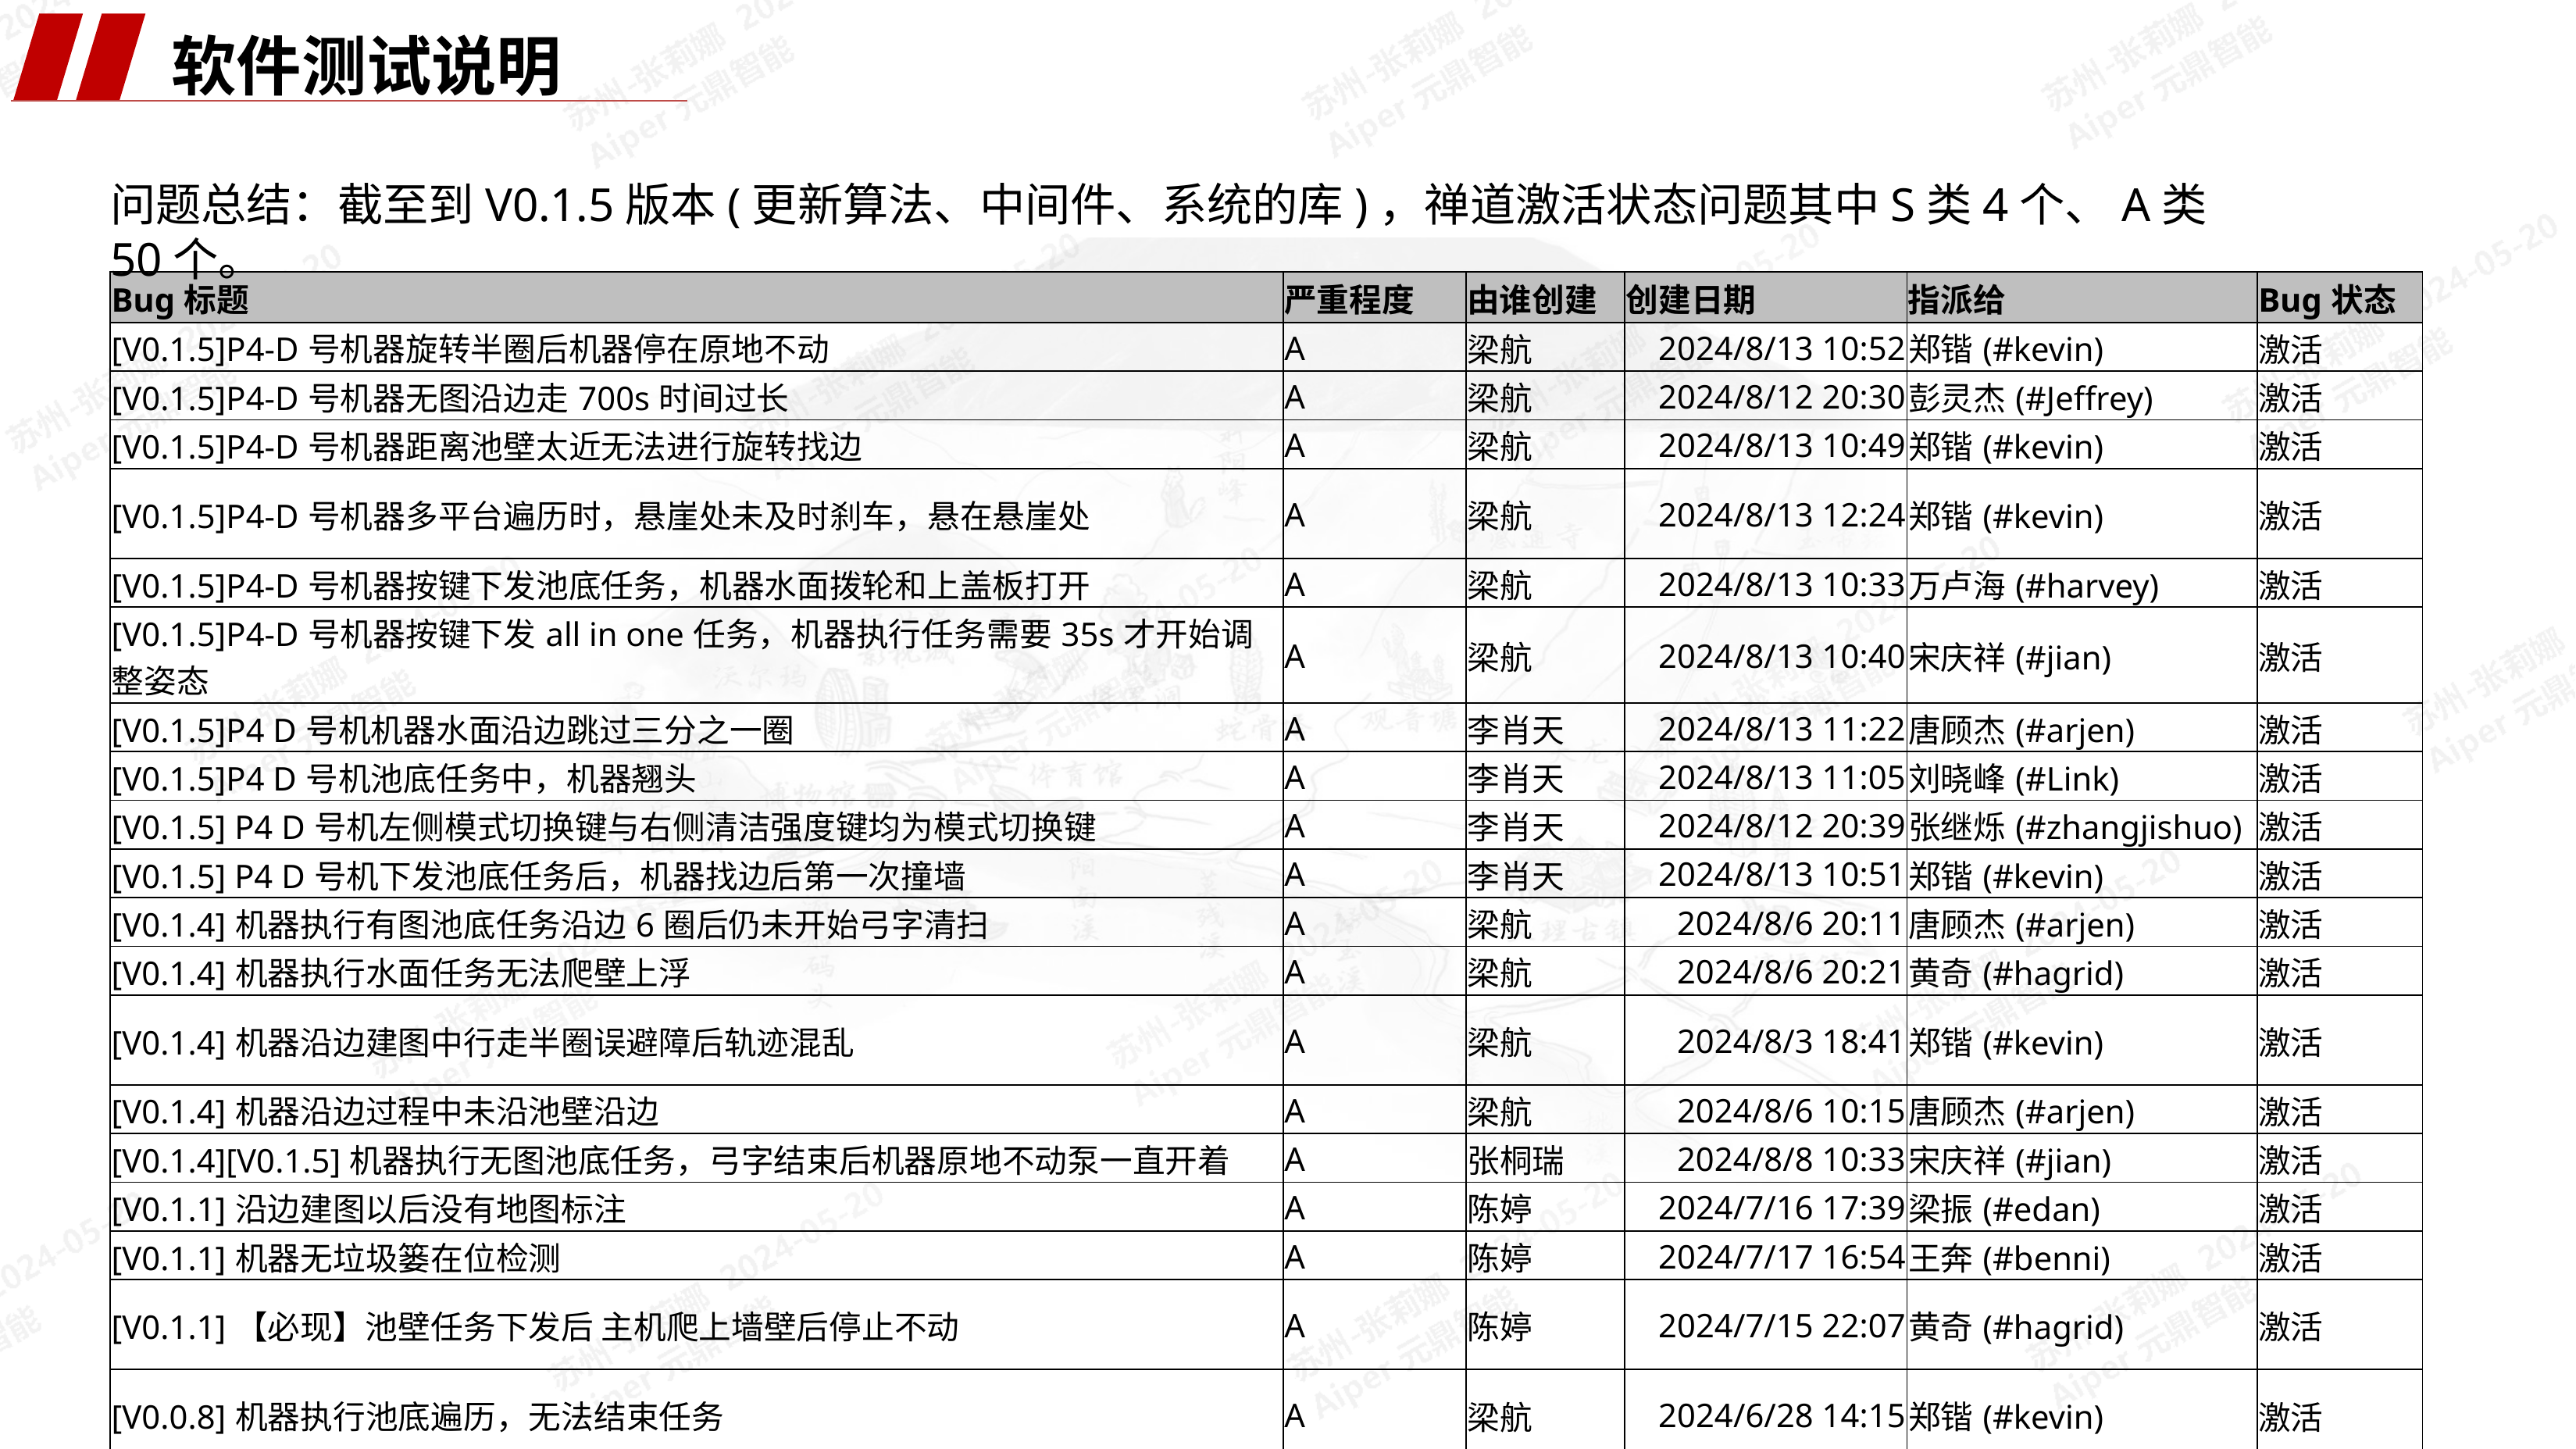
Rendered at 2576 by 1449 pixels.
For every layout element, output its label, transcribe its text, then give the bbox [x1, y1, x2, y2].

table_cell [V0.1.5]P4-D号机器多平台遍历时，悬崖处未及时刹车，悬在悬崖处 [111, 469, 1283, 558]
table_cell [V0.1.5]P4 D号机机器水面沿边跳过三分之一圈 [111, 704, 1283, 751]
table_cell A [1284, 372, 1465, 419]
table_cell 梁航 [1467, 996, 1624, 1084]
table_cell 唐顾杰(#arjen) [1907, 1086, 2257, 1133]
table_cell A [1284, 1370, 1465, 1449]
table_cell 李肖天 [1467, 801, 1624, 848]
table_cell 梁航 [1467, 1086, 1624, 1133]
table_cell 激活 [2258, 898, 2422, 946]
table_cell 激活 [2258, 704, 2422, 751]
table_cell 激活 [2258, 752, 2422, 800]
table_cell 2024/7/16 17:39 [1625, 1183, 1907, 1230]
table_cell [V0.1.5]P4-D号机器旋转半圈后机器停在原地不动 [111, 323, 1283, 370]
table_cell 激活 [2258, 1086, 2422, 1133]
table_cell 唐顾杰(#arjen) [1907, 898, 2257, 946]
table_cell 梁航 [1467, 1370, 1624, 1449]
table_cell 李肖天 [1467, 752, 1624, 800]
table_cell 郑锴(#kevin) [1907, 850, 2257, 897]
text_box [13, 13, 84, 100]
table_cell 激活 [2258, 1370, 2422, 1449]
table_cell 激活 [2258, 420, 2422, 468]
text_box 软件测试说明 [171, 0, 726, 104]
table_cell [V0.1.4]机器沿边建图中行走半圈误避障后轨迹混乱 [111, 996, 1283, 1084]
table_cell 梁航 [1467, 947, 1624, 994]
table_cell A [1284, 704, 1465, 751]
table_cell 2024/8/13 12:24 [1625, 469, 1907, 558]
table_cell 郑锴(#kevin) [1907, 469, 2257, 558]
table_cell 陈婷 [1467, 1183, 1624, 1230]
table_cell 梁航 [1467, 372, 1624, 419]
table_cell 激活 [2258, 469, 2422, 558]
table_cell 陈婷 [1467, 1280, 1624, 1369]
table_cell 李肖天 [1467, 850, 1624, 897]
table_cell 激活 [2258, 1183, 2422, 1230]
table_cell A [1284, 559, 1465, 606]
table_cell [V0.0.8]机器执行池底遍历，无法结束任务 [111, 1370, 1283, 1449]
table_cell 2024/8/12 20:30 [1625, 372, 1907, 419]
table_cell 宋庆祥(#jian) [1907, 608, 2257, 702]
table_cell A [1284, 752, 1465, 800]
table_cell 黄奇(#hagrid) [1907, 1280, 2257, 1369]
table_cell 梁振(#edan) [1907, 1183, 2257, 1230]
table_cell 激活 [2258, 1232, 2422, 1279]
table_cell 郑锴(#kevin) [1907, 420, 2257, 468]
table_cell 激活 [2258, 559, 2422, 606]
table_cell A [1284, 1086, 1465, 1133]
table_cell 宋庆祥(#jian) [1907, 1134, 2257, 1182]
table_cell 王奔(#benni) [1907, 1232, 2257, 1279]
text_box [76, 13, 146, 100]
table_cell [V0.1.5]P4 D号机池底任务中，机器翘头 [111, 752, 1283, 800]
table_cell 梁航 [1467, 898, 1624, 946]
table_cell 梁航 [1467, 608, 1624, 702]
table_cell [V0.1.5] P4 D号机下发池底任务后，机器找边后第一次撞墙 [111, 850, 1283, 897]
table_cell 郑锴(#kevin) [1907, 1370, 2257, 1449]
table_cell A [1284, 947, 1465, 994]
table_cell [V0.1.4]机器沿边过程中未沿池壁沿边 [111, 1086, 1283, 1133]
table_cell 2024/8/13 10:33 [1625, 559, 1907, 606]
table_cell A [1284, 850, 1465, 897]
table_cell A [1284, 898, 1465, 946]
table_header Bug标题 [111, 285, 1283, 322]
table_cell 激活 [2258, 996, 2422, 1084]
table_cell A [1284, 996, 1465, 1084]
table_cell 彭灵杰(#Jeffrey) [1907, 372, 2257, 419]
table_cell 李肖天 [1467, 704, 1624, 751]
table_cell 2024/7/17 16:54 [1625, 1232, 1907, 1279]
table_cell [V0.1.1]【必现】池壁任务下发后 主机爬上墙壁后停止不动 [111, 1280, 1283, 1369]
table_cell 2024/8/13 11:05 [1625, 752, 1907, 800]
table_cell [V0.1.1]机器无垃圾篓在位检测 [111, 1232, 1283, 1279]
table_cell 张桐瑞 [1467, 1134, 1624, 1182]
table_cell 2024/8/6 10:15 [1625, 1086, 1907, 1133]
table_cell [V0.1.5]P4-D号机器距离池壁太近无法进行旋转找边 [111, 420, 1283, 468]
table_header 严重程度 [1284, 285, 1465, 322]
table_cell 2024/8/13 10:40 [1625, 608, 1907, 702]
text_box 问题总结：截至到V0.1.5版本(更新算法、中间件、系统的库)，禅道激活状态问题其中S类4个、A类50个。 [110, 176, 2266, 285]
table_cell A [1284, 1232, 1465, 1279]
table_cell 梁航 [1467, 559, 1624, 606]
table_cell 2024/7/15 22:07 [1625, 1280, 1907, 1369]
picture [0, 0, 2575, 1447]
table_cell 2024/8/8 10:33 [1625, 1134, 1907, 1182]
table_cell 2024/6/28 14:15 [1625, 1370, 1907, 1449]
table_header 由谁创建 [1467, 285, 1624, 322]
table_header 创建日期 [1625, 285, 1907, 322]
table_header Bug状态 [2258, 273, 2422, 322]
table_cell 刘晓峰(#Link) [1907, 752, 2257, 800]
table_cell A [1284, 1280, 1465, 1369]
table_cell 郑锴(#kevin) [1907, 323, 2257, 370]
table_cell [V0.1.4]机器执行水面任务无法爬壁上浮 [111, 947, 1283, 994]
table_cell 激活 [2258, 947, 2422, 994]
table_cell A [1284, 608, 1465, 702]
table_cell A [1284, 1134, 1465, 1182]
table_cell 陈婷 [1467, 1232, 1624, 1279]
table_cell 2024/8/6 20:21 [1625, 947, 1907, 994]
table_cell 激活 [2258, 372, 2422, 419]
table_cell 激活 [2258, 1134, 2422, 1182]
table_cell 梁航 [1467, 469, 1624, 558]
table_cell 2024/8/6 20:11 [1625, 898, 1907, 946]
table_cell 郑锴(#kevin) [1907, 996, 2257, 1084]
table_cell [V0.1.5] P4 D号机左侧模式切换键与右侧清洁强度键均为模式切换键 [111, 801, 1283, 848]
table_cell 张继烁(#zhangjishuo) [1907, 801, 2257, 848]
table_cell [V0.1.5]P4-D号机器按键下发all in one任务，机器执行任务需要35s才开始调整姿态 [111, 608, 1283, 702]
table_cell 2024/8/13 10:51 [1625, 850, 1907, 897]
table_cell A [1284, 1183, 1465, 1230]
table_cell 2024/8/13 11:22 [1625, 704, 1907, 751]
table_cell A [1284, 801, 1465, 848]
table_cell 激活 [2258, 850, 2422, 897]
table_cell 激活 [2258, 801, 2422, 848]
table_cell A [1284, 469, 1465, 558]
table_cell [V0.1.1]沿边建图以后没有地图标注 [111, 1183, 1283, 1230]
table_cell 激活 [2258, 323, 2422, 370]
table_cell [V0.1.5]P4-D号机器按键下发池底任务，机器水面拨轮和上盖板打开 [111, 559, 1283, 606]
table_cell 激活 [2258, 608, 2422, 702]
table_cell 激活 [2258, 1280, 2422, 1369]
table_header 指派给 [1907, 285, 2257, 322]
table_cell 黄奇(#hagrid) [1907, 947, 2257, 994]
table_cell 2024/8/3 18:41 [1625, 996, 1907, 1084]
table_cell [V0.1.4]机器执行有图池底任务沿边6圈后仍未开始弓字清扫 [111, 898, 1283, 946]
table_cell [V0.1.5]P4-D号机器无图沿边走700s时间过长 [111, 372, 1283, 419]
table_cell A [1284, 420, 1465, 468]
table_cell A [1284, 323, 1465, 370]
table_cell 2024/8/13 10:49 [1625, 420, 1907, 468]
table_cell 梁航 [1467, 420, 1624, 468]
table_cell 梁航 [1467, 323, 1624, 370]
table_cell 唐顾杰(#arjen) [1907, 704, 2257, 751]
table_cell [V0.1.4][V0.1.5]机器执行无图池底任务，弓字结束后机器原地不动泵一直开着 [111, 1134, 1283, 1182]
table_cell 2024/8/12 20:39 [1625, 801, 1907, 848]
table_cell 万卢海(#harvey) [1907, 559, 2257, 606]
table_cell 2024/8/13 10:52 [1625, 323, 1907, 370]
